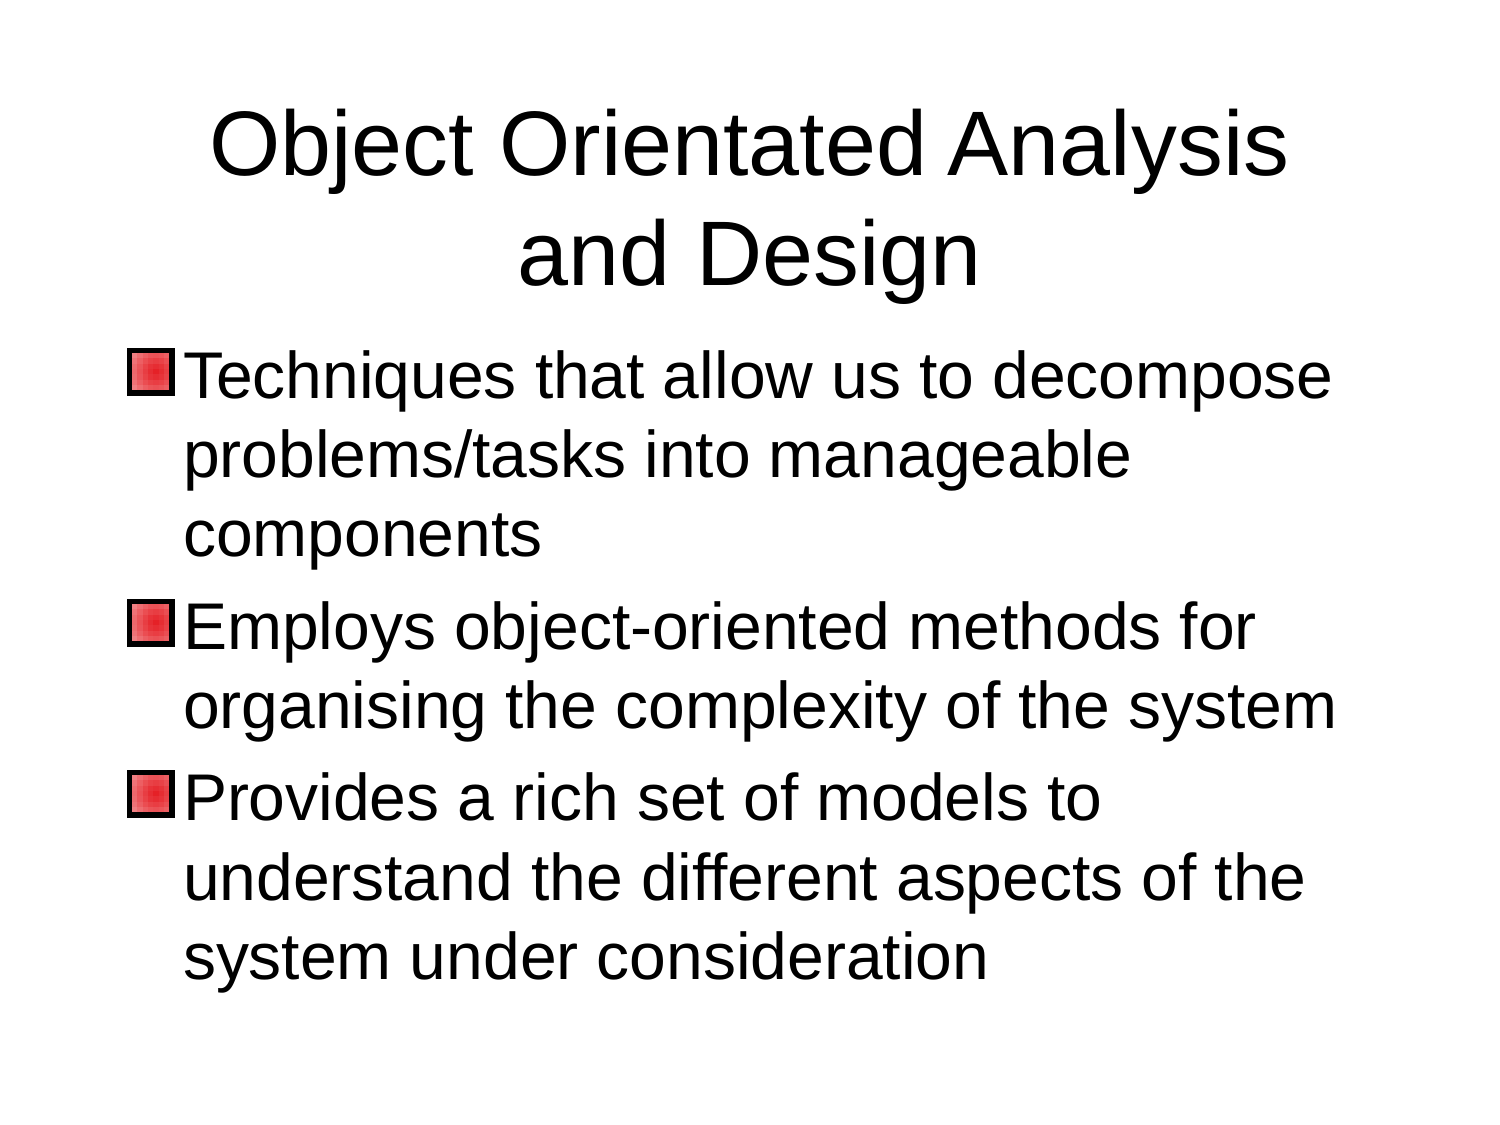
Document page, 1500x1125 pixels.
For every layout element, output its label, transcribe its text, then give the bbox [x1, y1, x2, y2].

list Techniques that allow us to decompose problems/tasks into manageable components Employs object-oriented methods for organising the complexity of the system Provides a rich set of models to understand the different aspects of the system under consideration [112, 324, 1388, 1000]
picture [127, 348, 175, 396]
picture [127, 770, 175, 818]
title Object Orientated Analysis and Design [112, 99, 1388, 288]
picture [127, 599, 175, 647]
